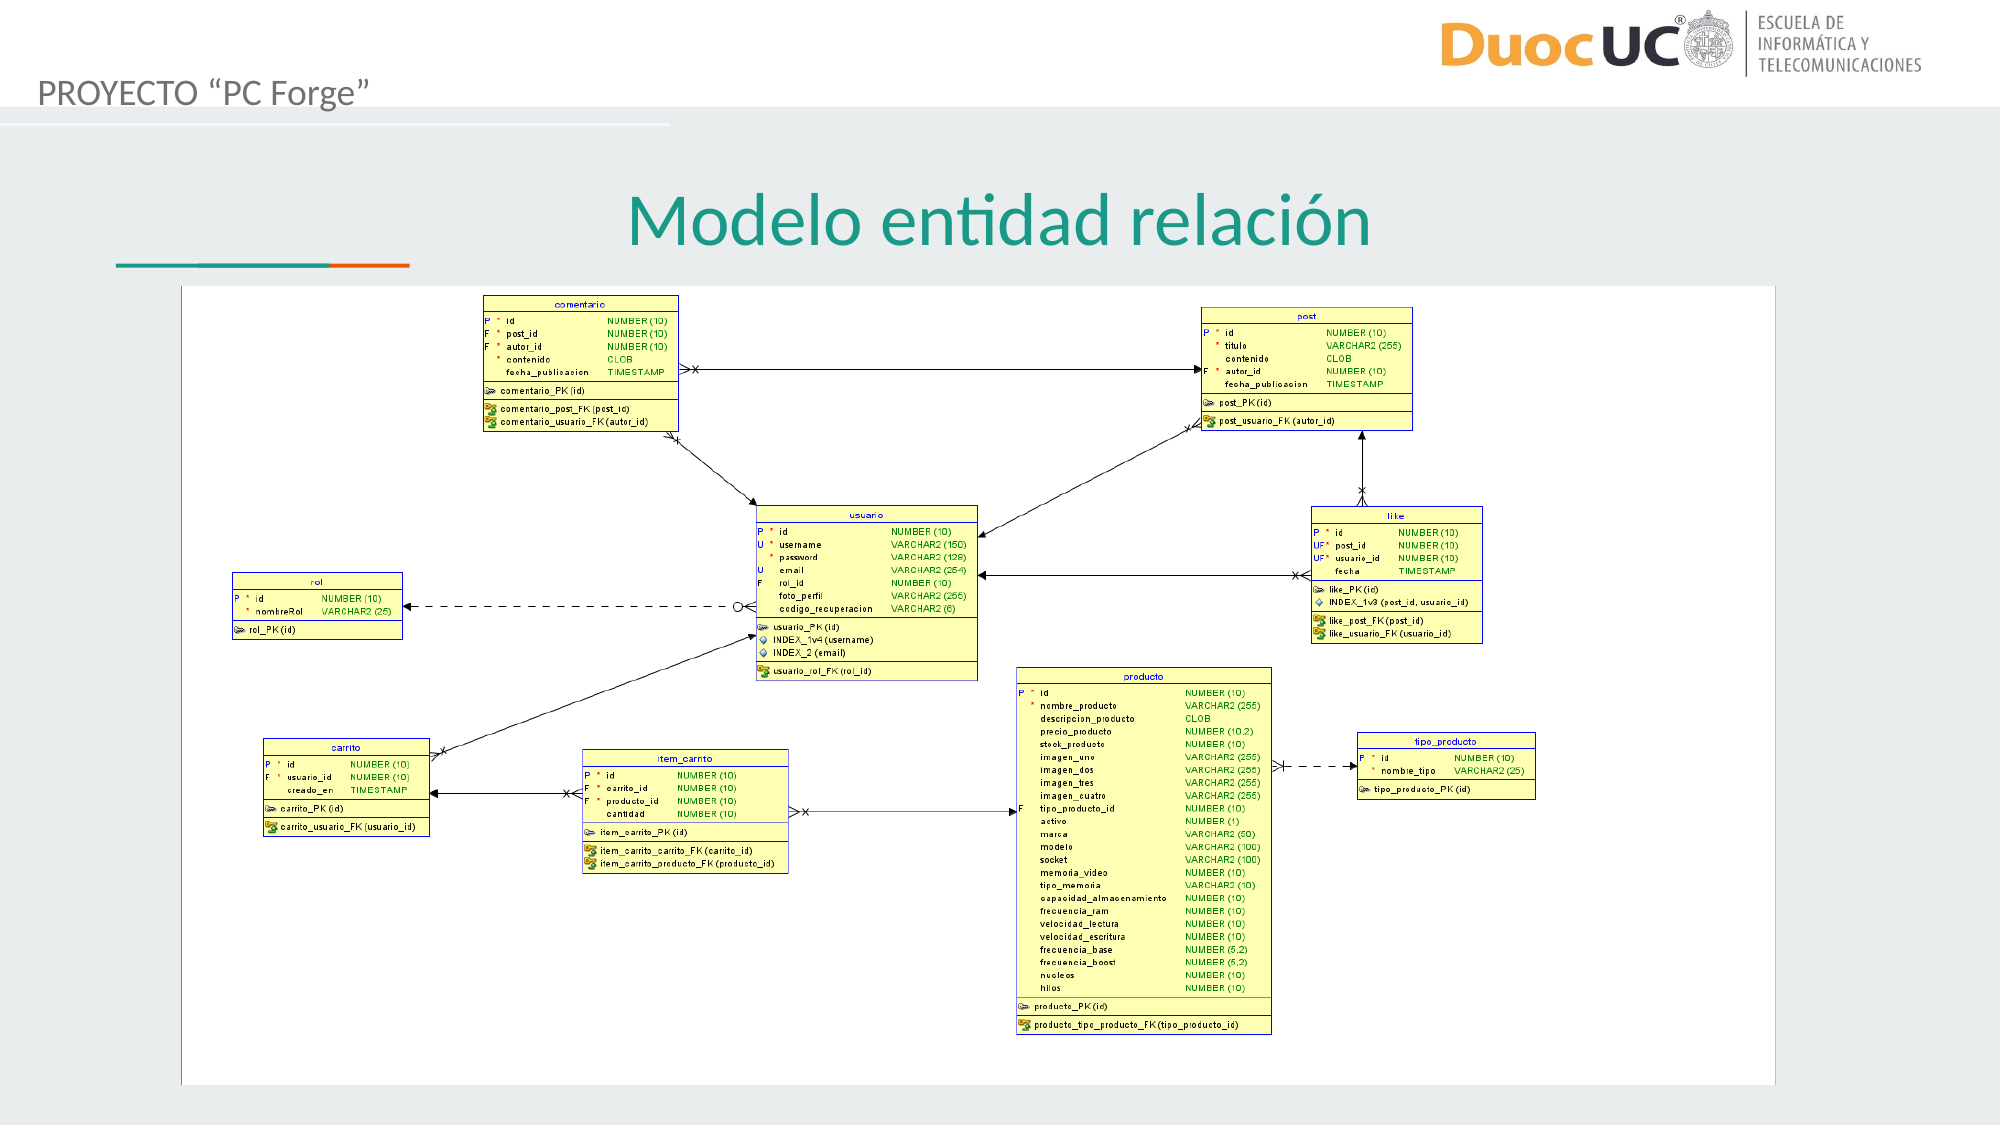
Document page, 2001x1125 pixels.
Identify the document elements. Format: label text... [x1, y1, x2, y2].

picture [181, 286, 1777, 1086]
picture [1440, 0, 1922, 105]
text_box PROYECTO “PC Forge” [22, 60, 2000, 162]
text_box Modelo entidad relación [0, 162, 2000, 268]
